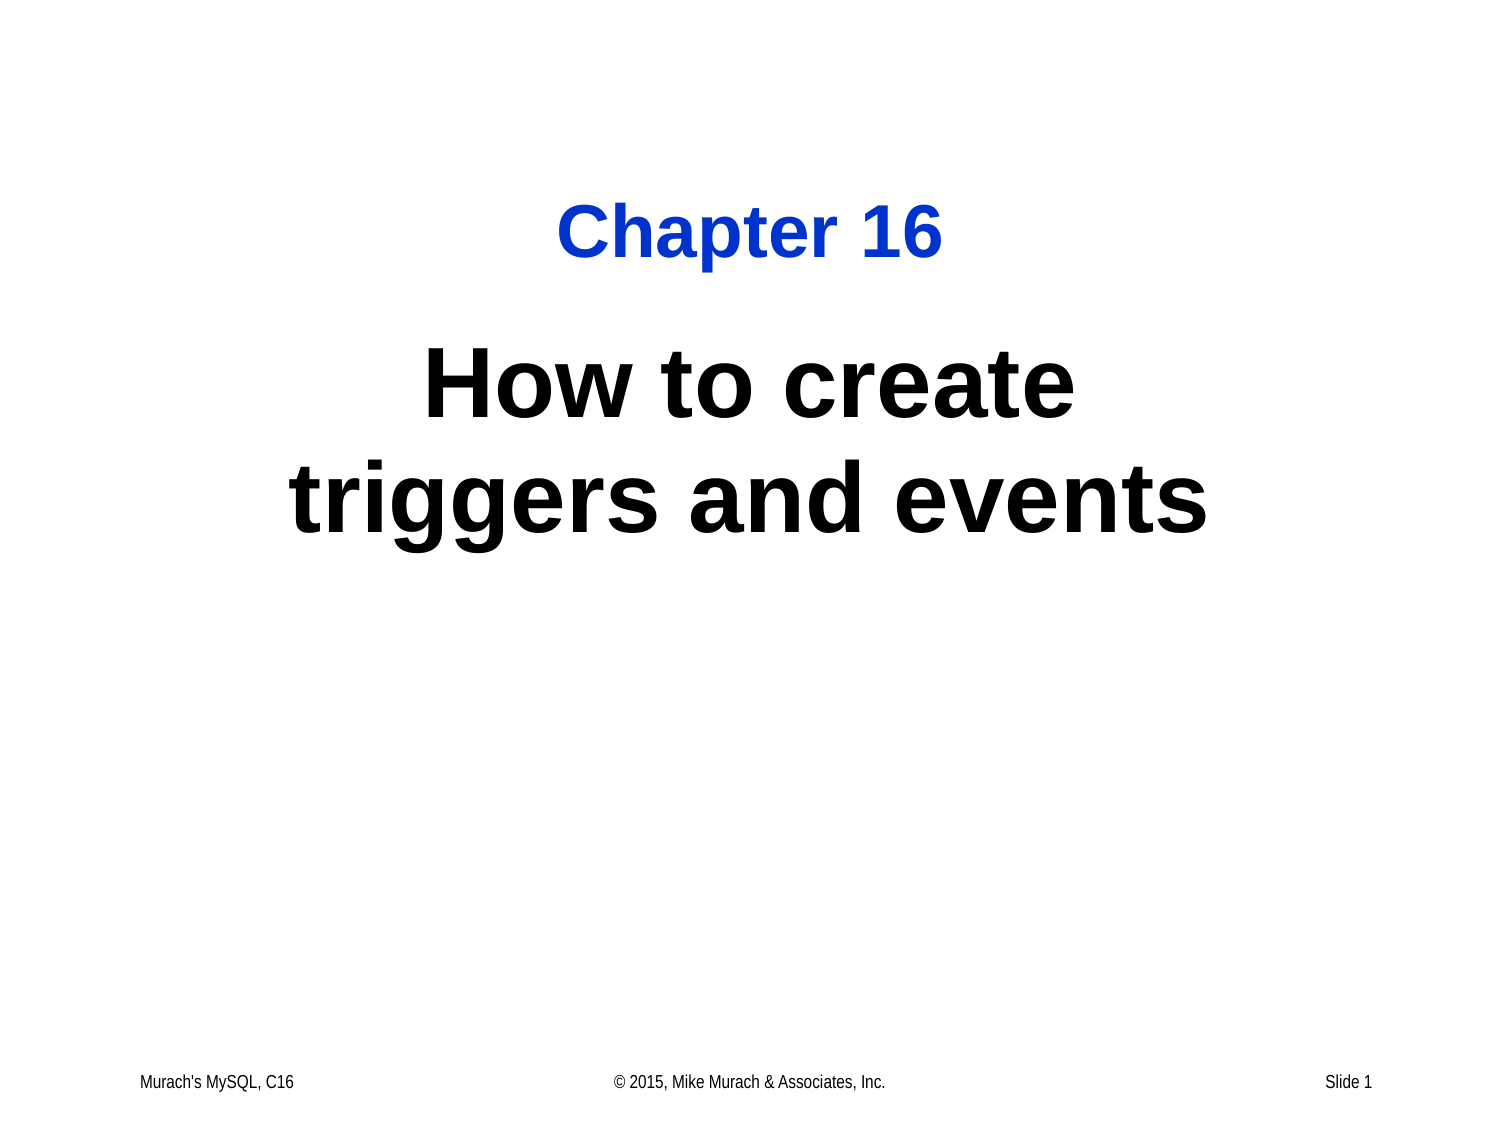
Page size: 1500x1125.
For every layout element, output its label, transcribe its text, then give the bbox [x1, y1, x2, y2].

slide_number Murach's MySQL, C16 [124, 1024, 451, 1101]
footer © 2015, Mike Murach & Associates, Inc. [474, 1024, 1026, 1101]
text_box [149, 187, 1350, 568]
slide_number Slide 1 [1074, 1024, 1388, 1101]
